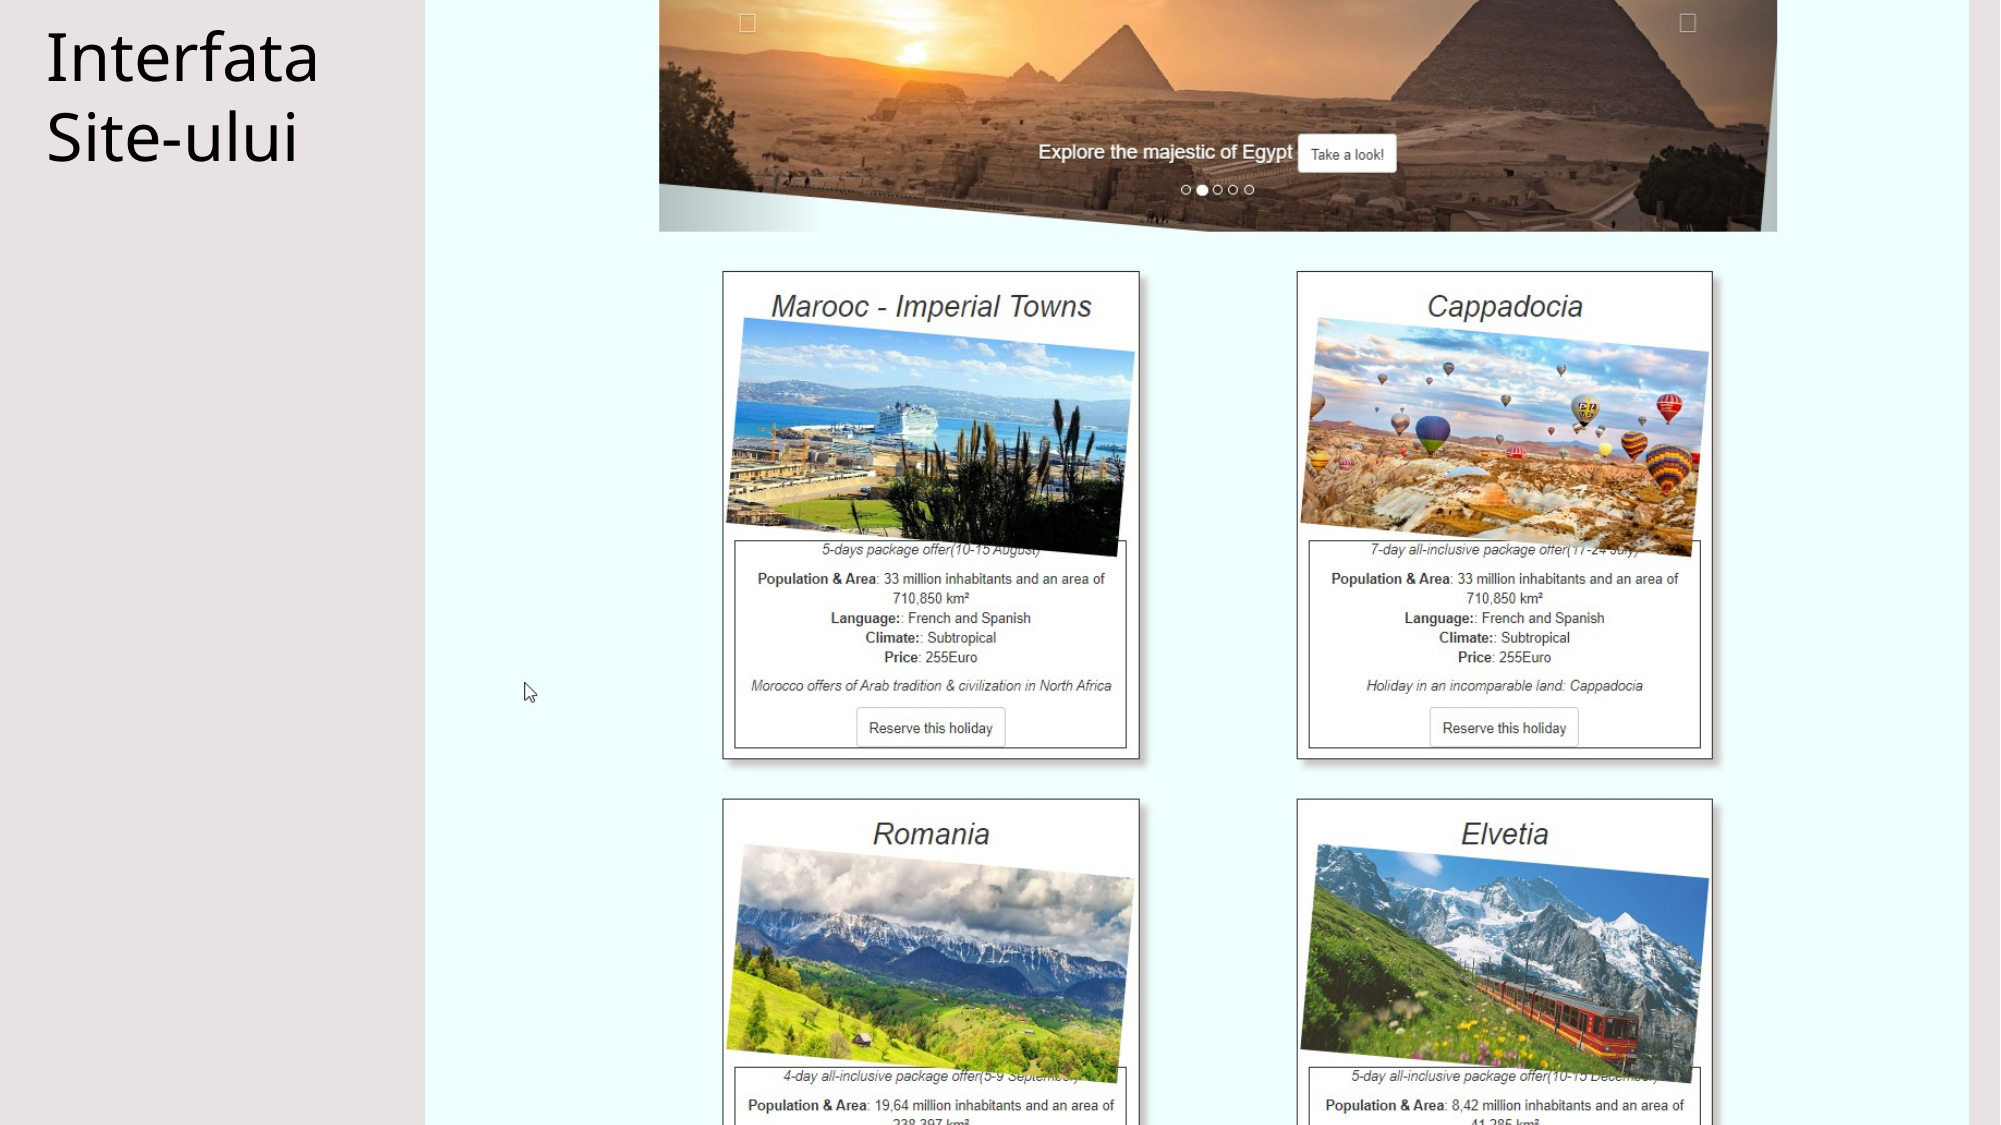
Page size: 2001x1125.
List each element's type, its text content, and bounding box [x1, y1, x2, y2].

title Interfata Site-ului [31, 0, 369, 183]
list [425, 0, 1969, 1125]
